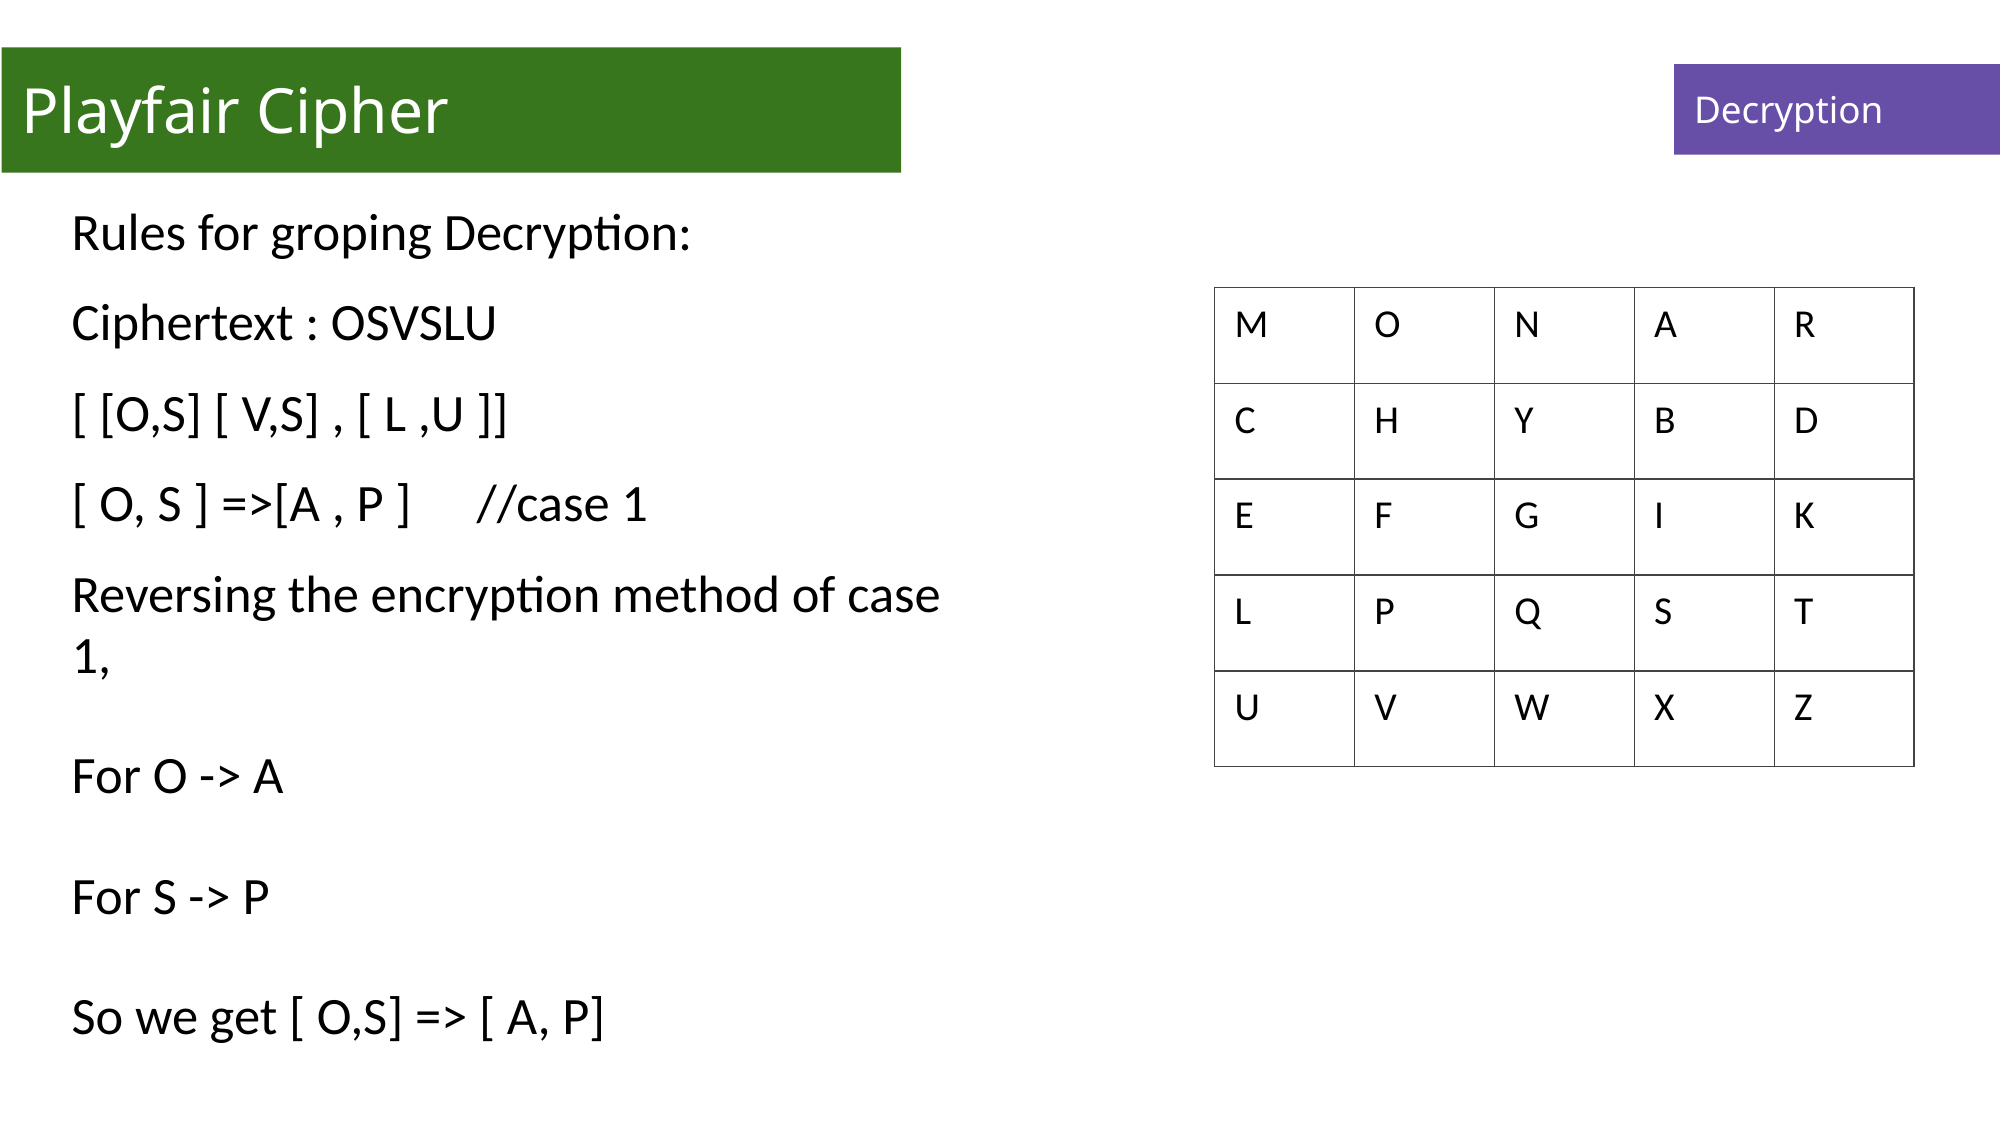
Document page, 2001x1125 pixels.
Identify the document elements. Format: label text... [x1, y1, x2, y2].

table_header N [1495, 288, 1634, 383]
table_cell W [1495, 672, 1634, 766]
table_header O [1355, 288, 1494, 383]
title Decryption [1674, 64, 2000, 155]
table_cell K [1775, 480, 1913, 574]
table_cell S [1635, 576, 1774, 670]
table_cell B [1635, 384, 1774, 478]
table_cell Y [1495, 384, 1634, 478]
title Playfair Cipher [1, 47, 902, 173]
table_cell I [1635, 480, 1774, 574]
table_cell L [1215, 576, 1354, 670]
table_cell C [1215, 384, 1354, 478]
table_cell D [1775, 384, 1913, 478]
table_header A [1635, 288, 1774, 383]
list Rules for groping Decryption: Ciphertext : OSVSLU [ [O,S] [ V,S] , [ L ,U ]] [ O, S ] =>[A , P ] //case 1 Reversing the encryption method of case 1, For O -> A For S -> P So we get [ O,S] => [ A, P] [51, 182, 997, 1074]
table_cell X [1635, 672, 1774, 766]
table_cell V [1355, 672, 1494, 766]
table_cell Q [1495, 576, 1634, 670]
table_cell Z [1775, 672, 1913, 766]
table_header R [1775, 288, 1913, 383]
table_cell E [1215, 480, 1354, 574]
table_cell H [1355, 384, 1494, 478]
table_cell P [1355, 576, 1494, 670]
table_header M [1215, 288, 1354, 383]
table_cell U [1215, 672, 1354, 766]
table_cell G [1495, 480, 1634, 574]
table_cell T [1775, 576, 1913, 670]
table_cell F [1355, 480, 1494, 574]
